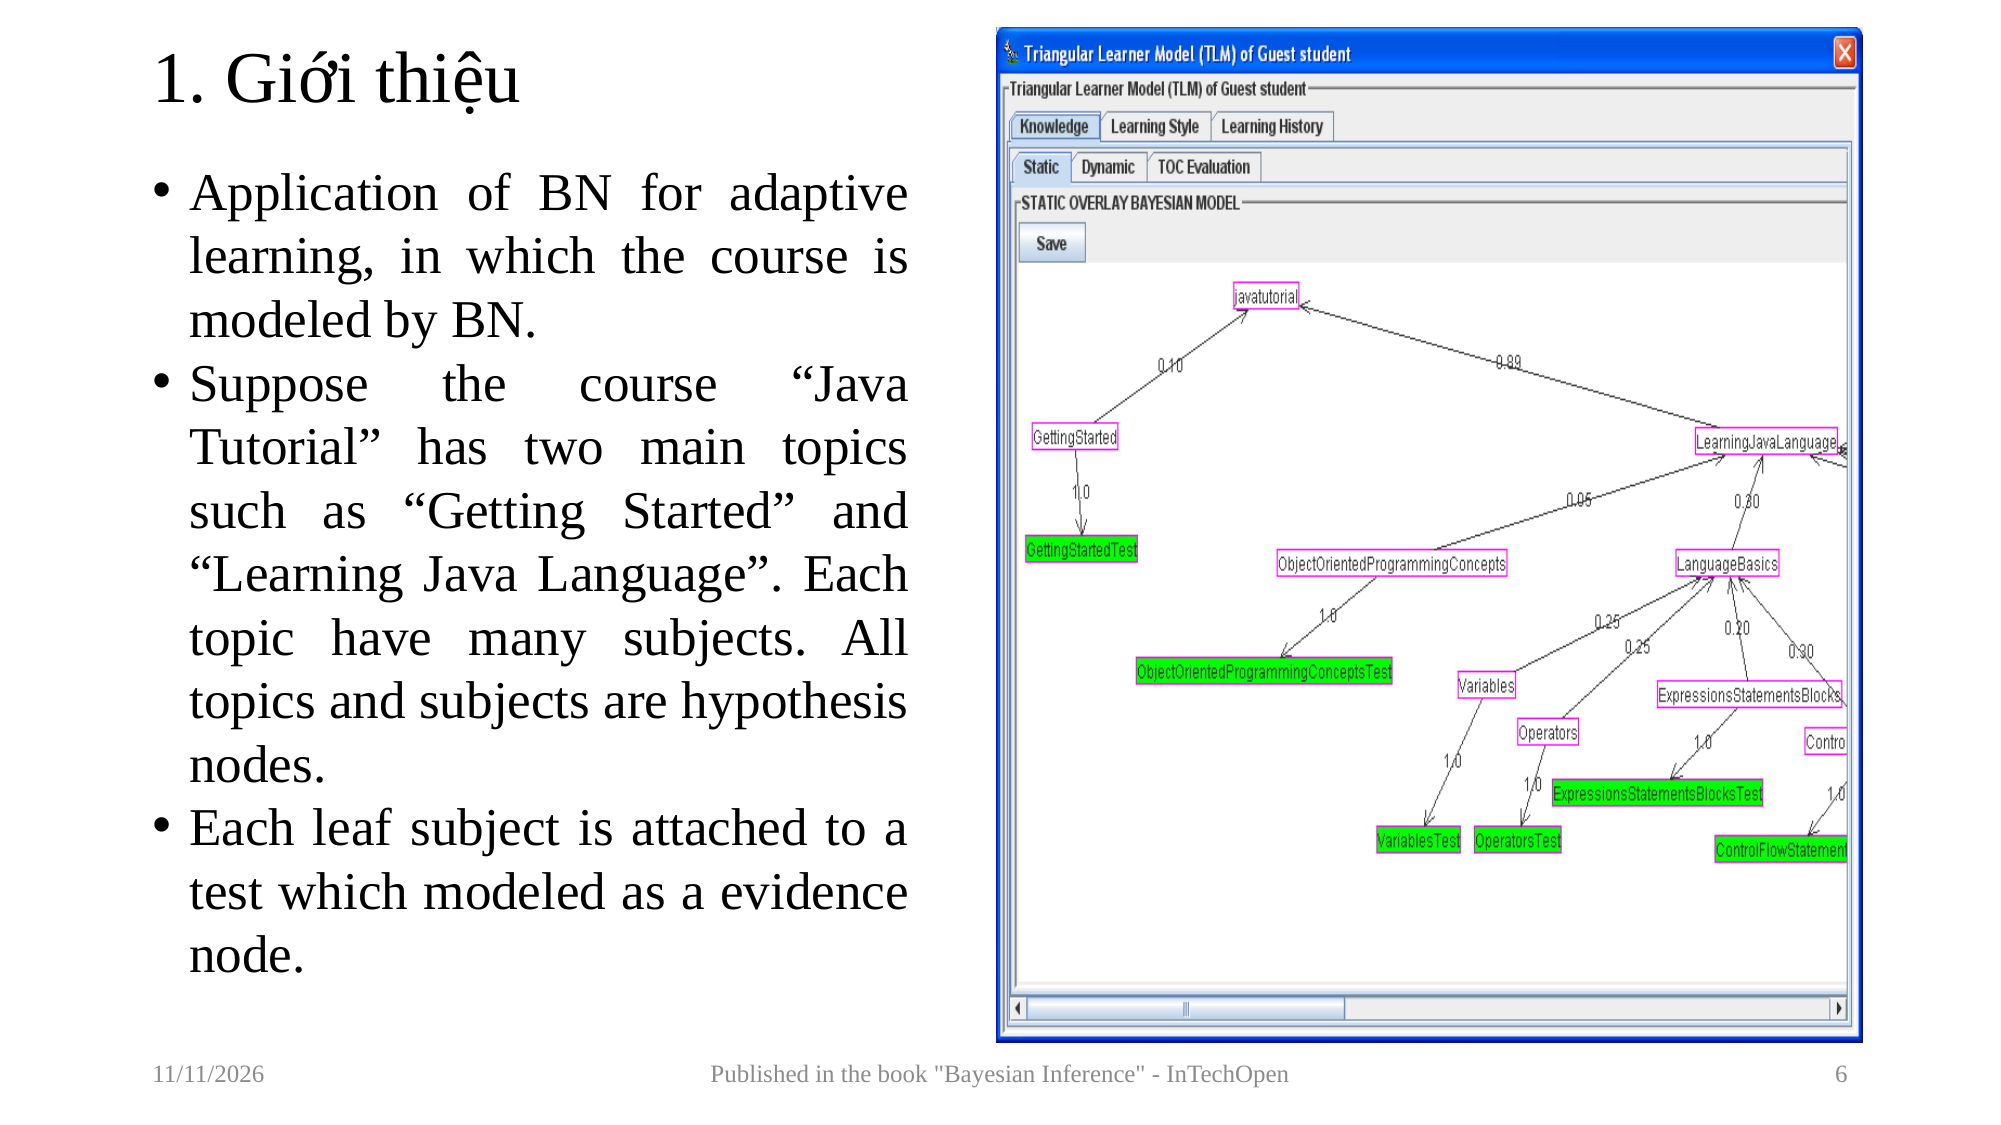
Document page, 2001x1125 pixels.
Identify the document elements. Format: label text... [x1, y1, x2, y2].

slide_number 6 [1412, 1043, 1863, 1103]
list Application of BN for adaptive learning, in which the course is modeled by BN. Suppose the course “Java Tutorial” has two main topics such as “Getting Started” and “Learning Java Language”. Each topic have many subjects. All topics and subjects are hypothesis nodes. Each leaf subject is attached to a test which modeled as a evidence node. [137, 149, 925, 1000]
title 1. Giới thiệu [137, 19, 1863, 128]
picture [996, 27, 1863, 1043]
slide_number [137, 1042, 588, 1103]
footer Published in the book "Bayesian Inference" - InTechOpen [662, 1042, 1338, 1103]
